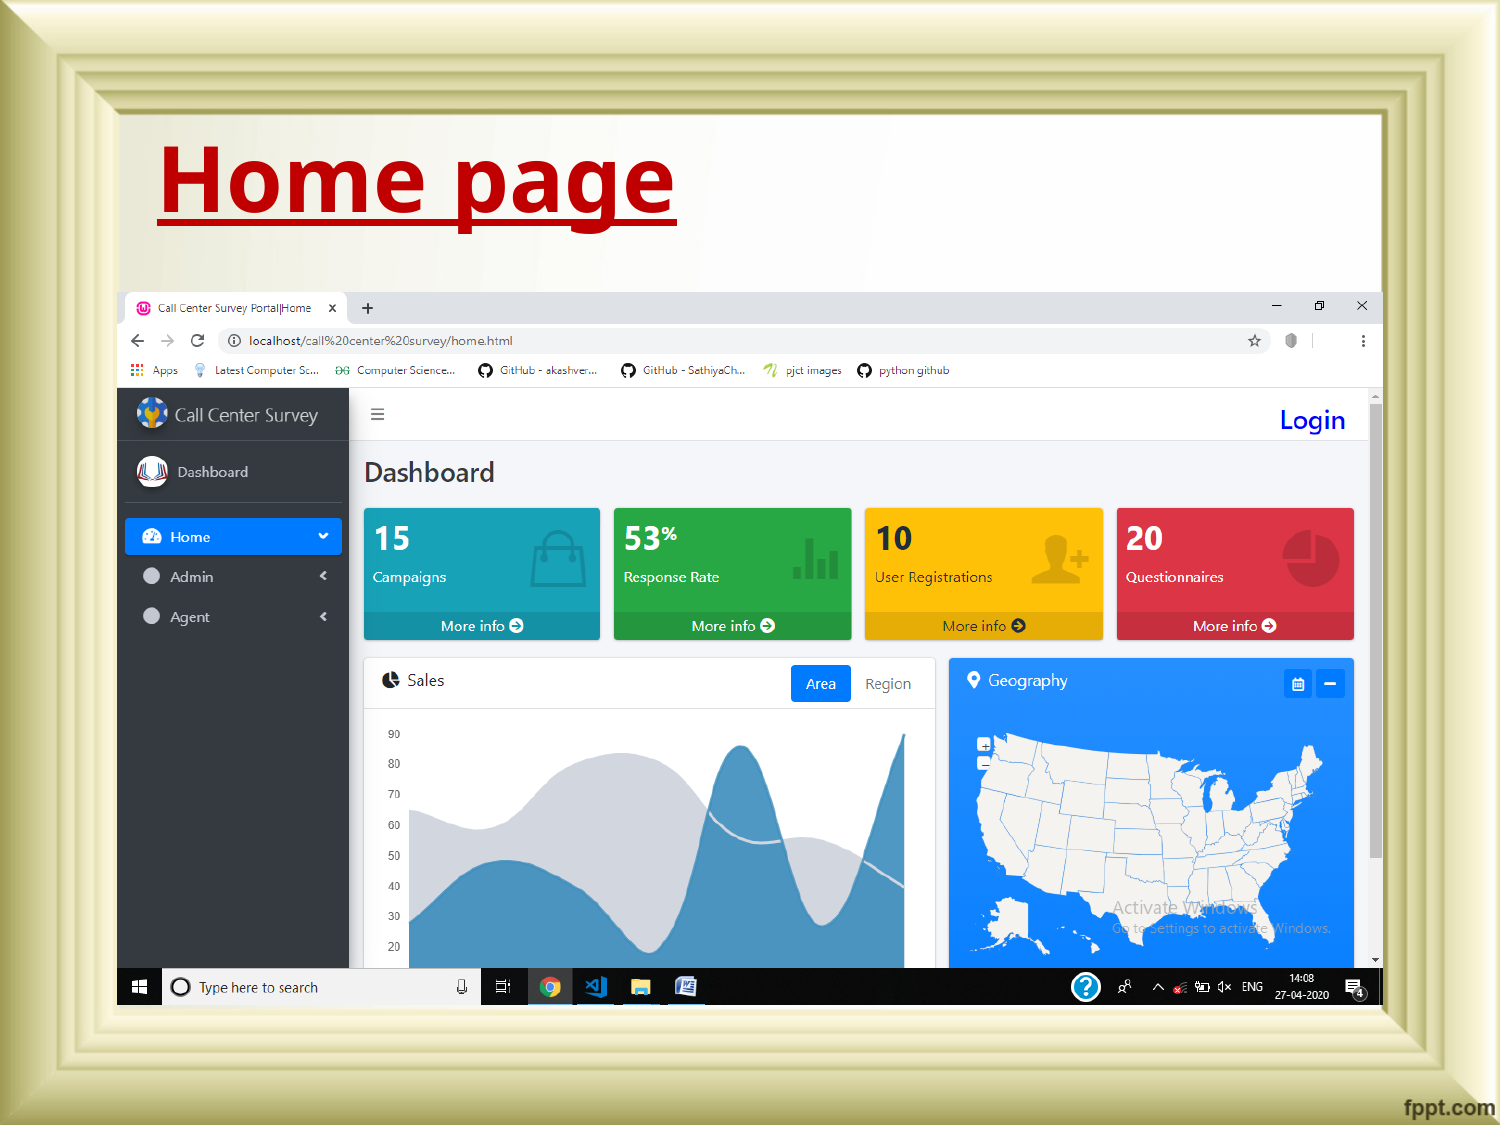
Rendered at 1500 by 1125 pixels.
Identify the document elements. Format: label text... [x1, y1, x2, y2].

title Home page [70, 81, 1421, 270]
picture [0, 0, 1500, 1125]
